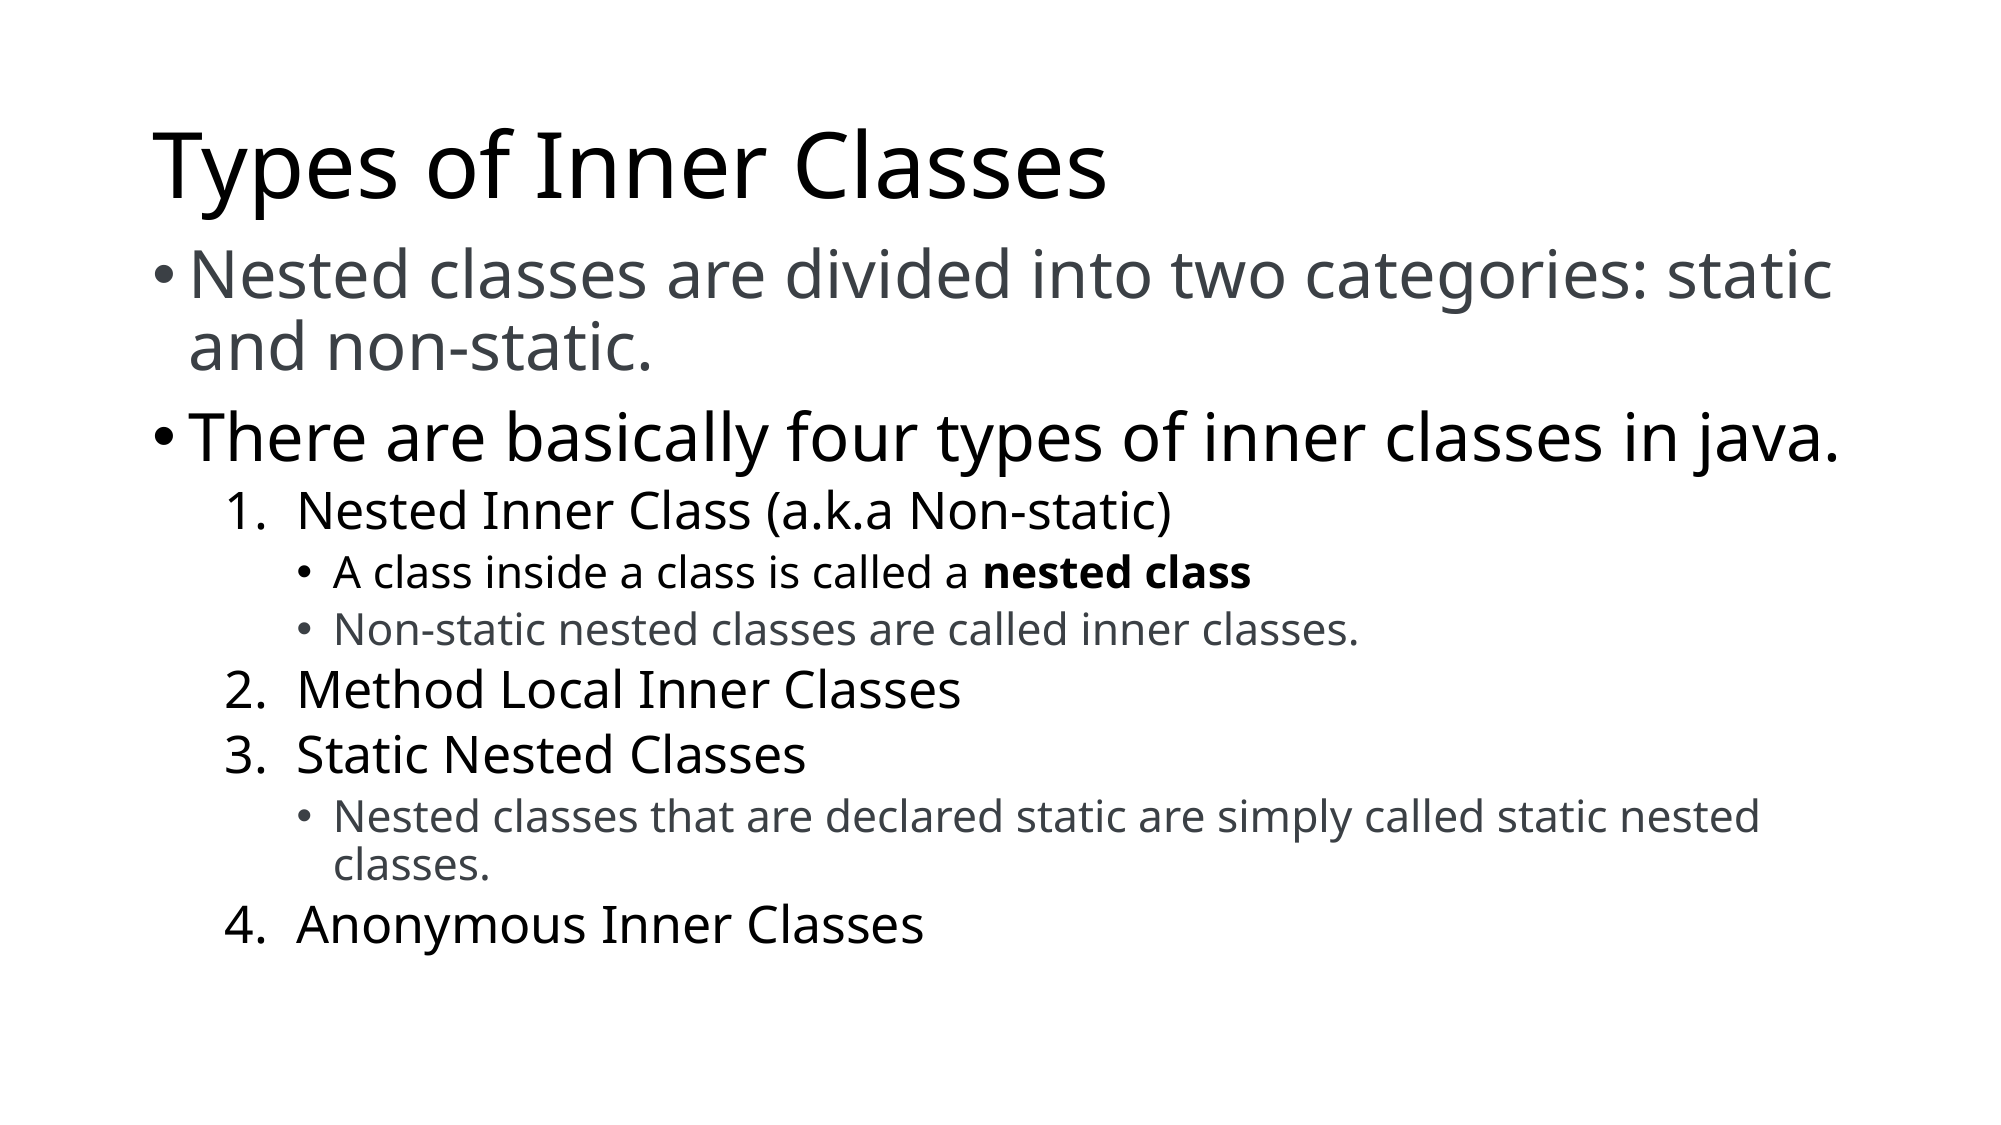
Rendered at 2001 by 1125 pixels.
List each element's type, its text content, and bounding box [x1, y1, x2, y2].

list Nested classes are divided into two categories: static and non-static. There are basically four types of inner classes in java. Nested Inner Class (a.k.a Non-static) A class inside a class is called a nested class Non-static nested classes are called inner classes. Method Local Inner Classes Static Nested Classes Nested classes that are declared static are simply called static nested classes. Anonymous Inner Classes [137, 233, 1863, 1016]
title Types of Inner Classes [137, 59, 1863, 233]
